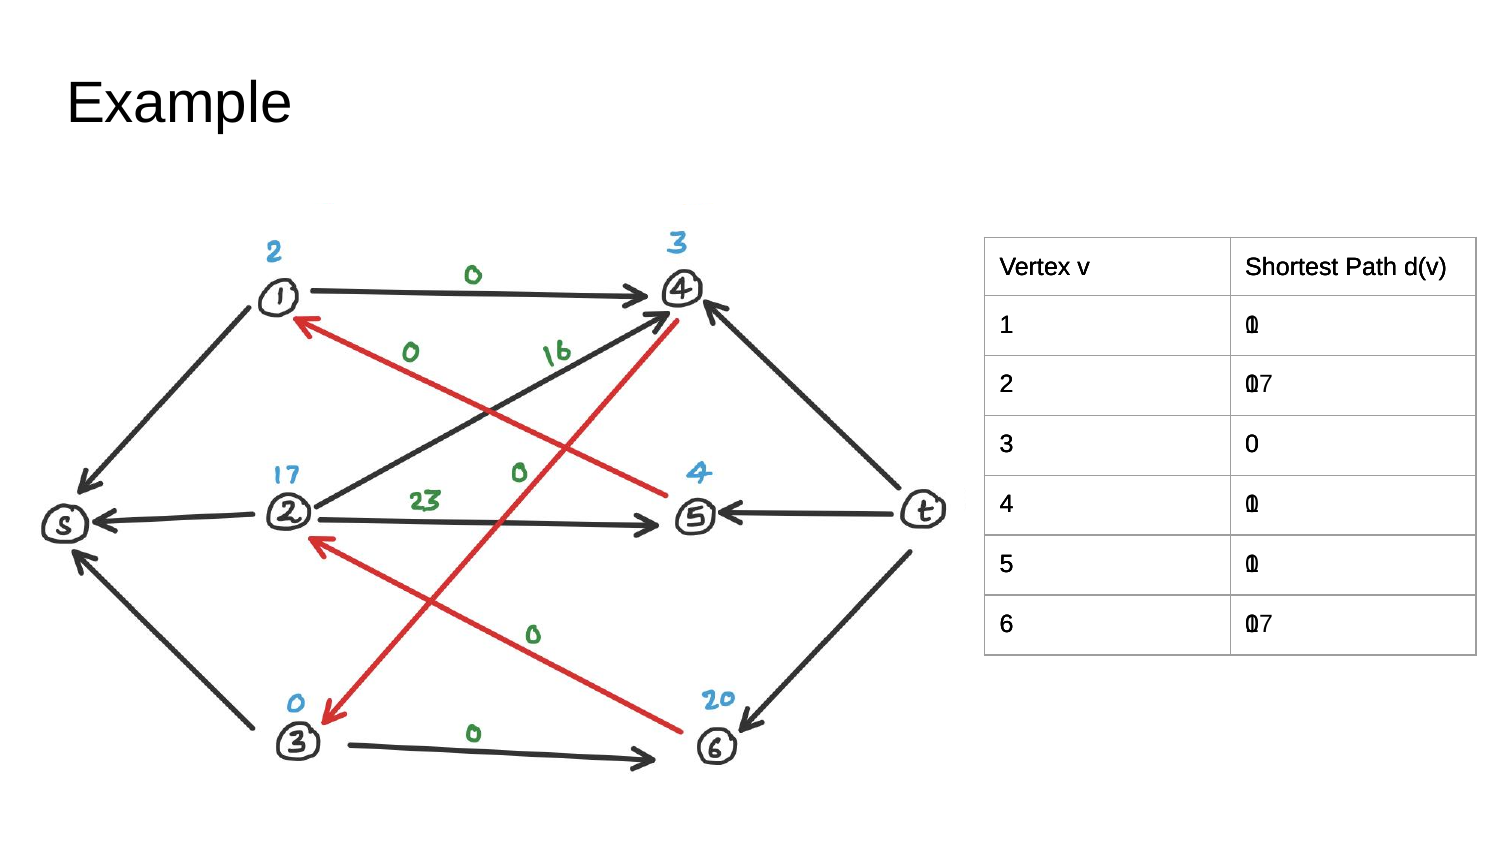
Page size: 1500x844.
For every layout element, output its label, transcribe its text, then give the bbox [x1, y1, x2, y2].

table_cell 6 [985, 596, 1230, 654]
table_cell 1 [1231, 296, 1475, 355]
table_cell 1 [985, 296, 1230, 355]
table_cell 0 [1231, 416, 1475, 475]
table_cell 17 [1231, 356, 1475, 415]
title Example [51, 49, 1449, 143]
table_header Vertex v [985, 238, 1230, 295]
table_header Shortest Path d(v) [1231, 238, 1475, 295]
table_cell 1 [1231, 536, 1475, 594]
picture [26, 203, 967, 800]
table_cell 1 [1231, 476, 1475, 534]
table_cell 2 [985, 356, 1230, 415]
table_cell 4 [985, 476, 1230, 534]
table_cell 5 [985, 536, 1230, 594]
table_cell 17 [1231, 596, 1475, 654]
table_cell 3 [985, 416, 1230, 475]
